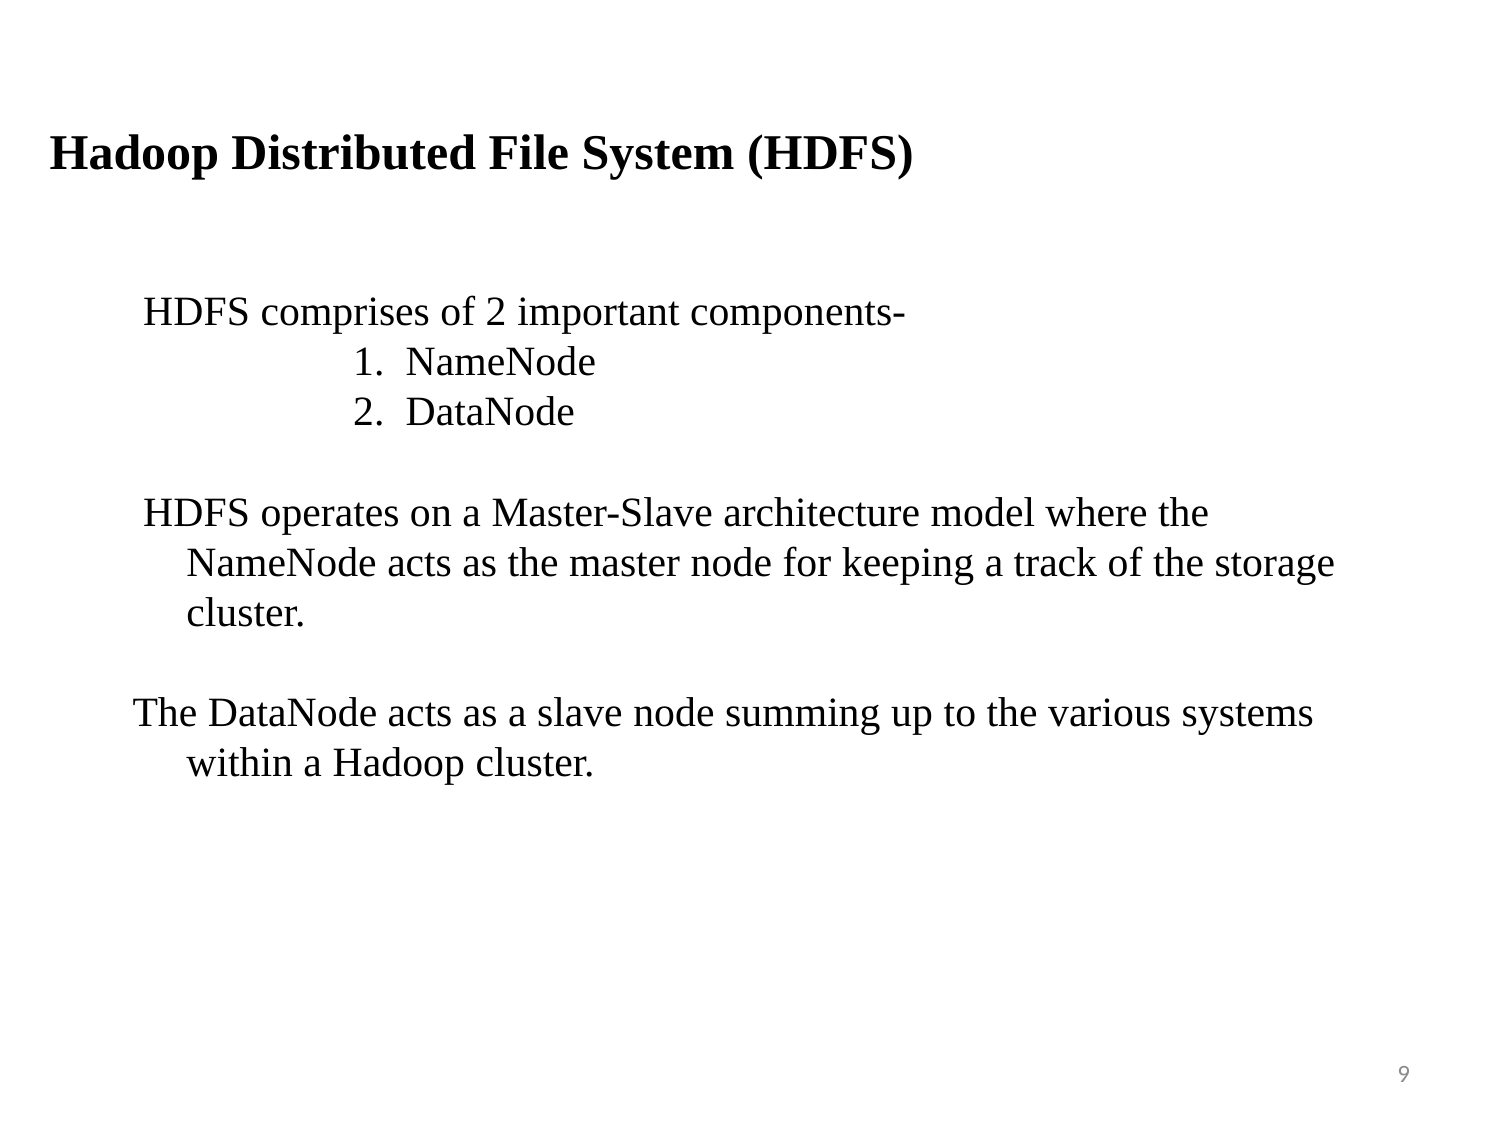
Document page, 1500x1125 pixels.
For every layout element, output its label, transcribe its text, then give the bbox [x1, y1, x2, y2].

text_box Hadoop Distributed File System (HDFS) [22, 111, 1092, 187]
text_box HDFS comprises of 2 important components- 1. NameNode 2. DataNode HDFS operates on a Master-Slave architecture model where the NameNode acts as the master node for keeping a track of the storage cluster. The DataNode acts as a slave node summing up to the various systems within a Hadoop cluster. [96, 276, 1360, 792]
slide_number 9 [1074, 1042, 1425, 1103]
